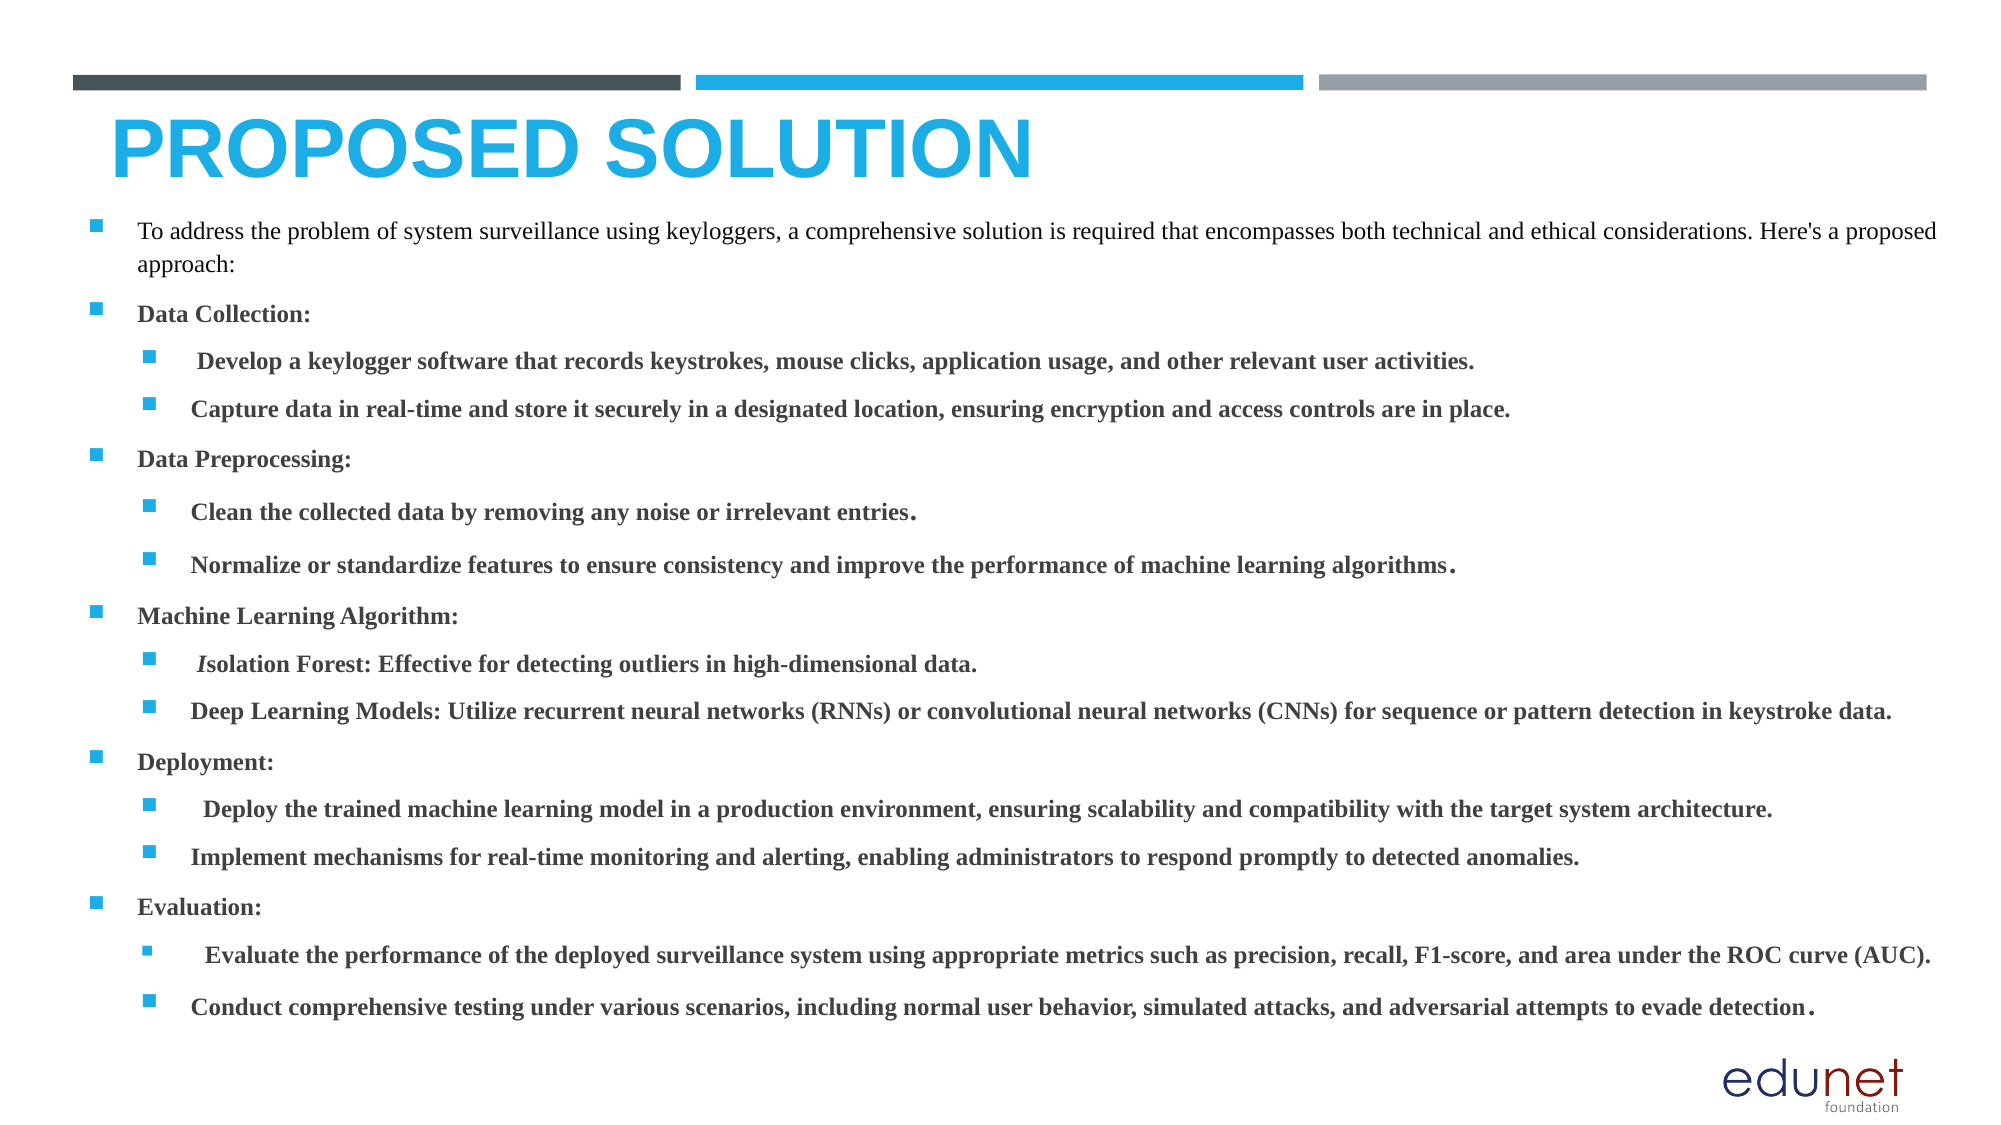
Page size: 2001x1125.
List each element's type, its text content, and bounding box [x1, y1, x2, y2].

picture [1719, 1099, 1905, 1116]
title Proposed Solution [94, 114, 1906, 184]
list To address the problem of system surveillance using keyloggers, a comprehensive solution is required that encompasses both technical and ethical considerations. Here's a proposed approach: Data Collection: Develop a keylogger software that records keystrokes, mouse clicks, application usage, and other relevant user activities. Capture data in real-time and store it securely in a designated location, ensuring encryption and access controls are in place. Data Preprocessing: Clean the collected data by removing any noise or irrelevant entries. Normalize or standardize features to ensure consistency and improve the performance of machine learning algorithms. Machine Learning Algorithm: Isolation Forest: Effective for detecting outliers in high-dimensional data. Deep Learning Models: Utilize recurrent neural networks (RNNs) or convolutional neural networks (CNNs) for sequence or pattern detection in keystroke data. Deployment: Deploy the trained machine learning model in a production environment, ensuring scalability and compatibility with the target system architecture. Implement mechanisms for real-time monitoring and alerting, enabling administrators to respond promptly to detected anomalies. Evaluation: Evaluate the performance of the deployed surveillance system using appropriate metrics such as precision, recall, F1-score, and area under the ROC curve (AUC). Conduct comprehensive testing under various scenarios, including normal user behavior, simulated attacks, and adversarial attempts to evade detection. [71, 184, 1979, 1099]
